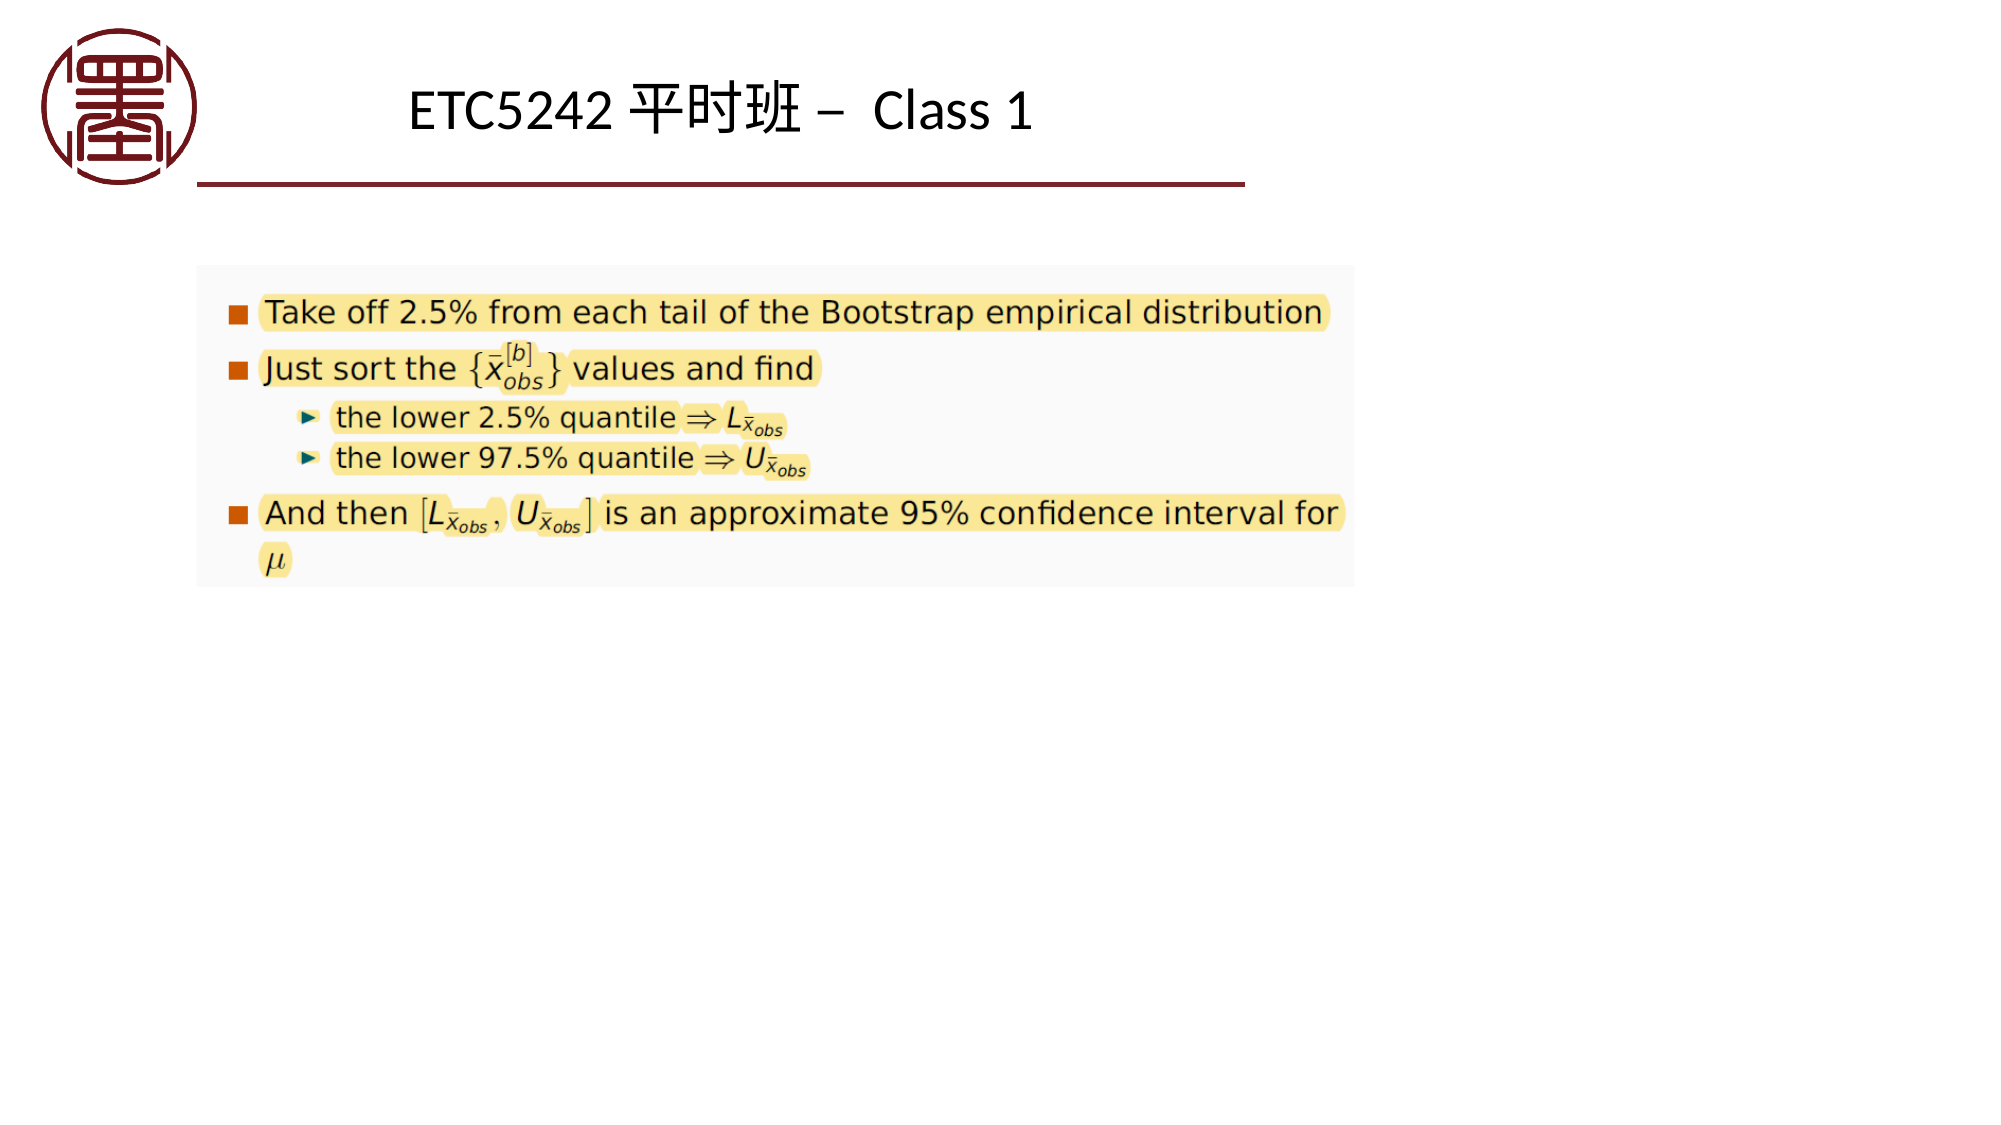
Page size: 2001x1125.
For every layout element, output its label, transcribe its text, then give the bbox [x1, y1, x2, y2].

picture [41, 28, 197, 185]
picture [196, 265, 1355, 587]
text_box ETC5242平时班 – Class 1 [394, 63, 1050, 149]
